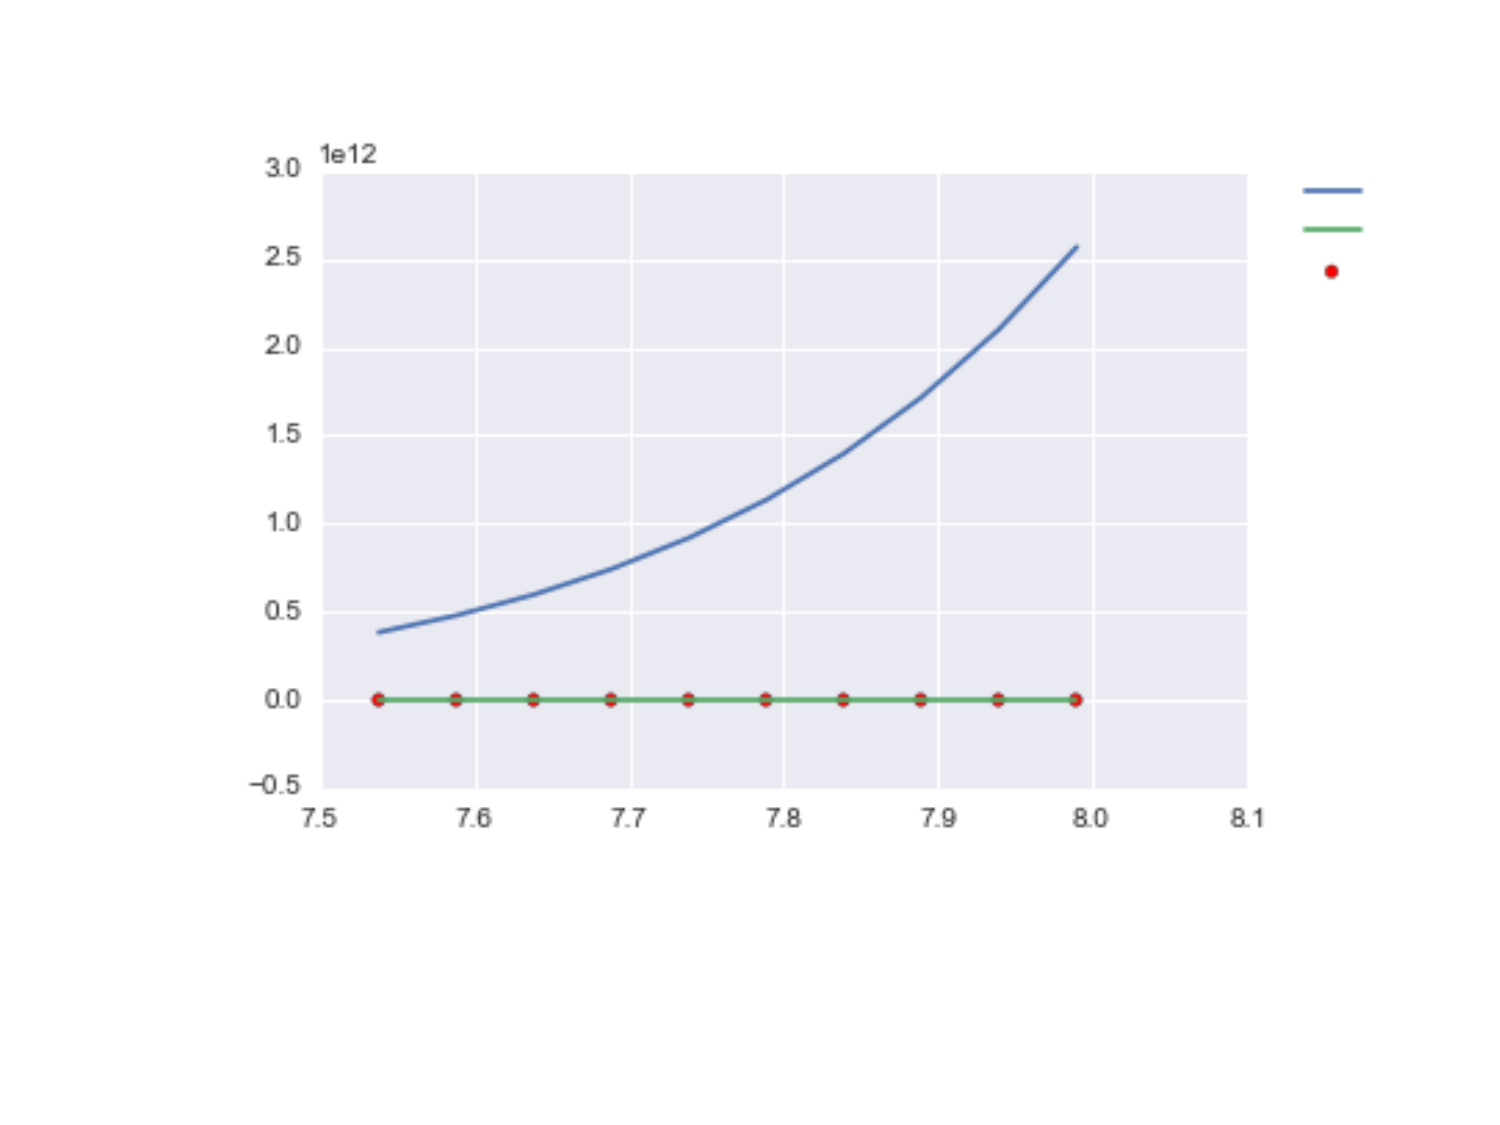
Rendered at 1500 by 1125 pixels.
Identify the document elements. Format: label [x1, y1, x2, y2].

picture [172, 92, 1367, 889]
